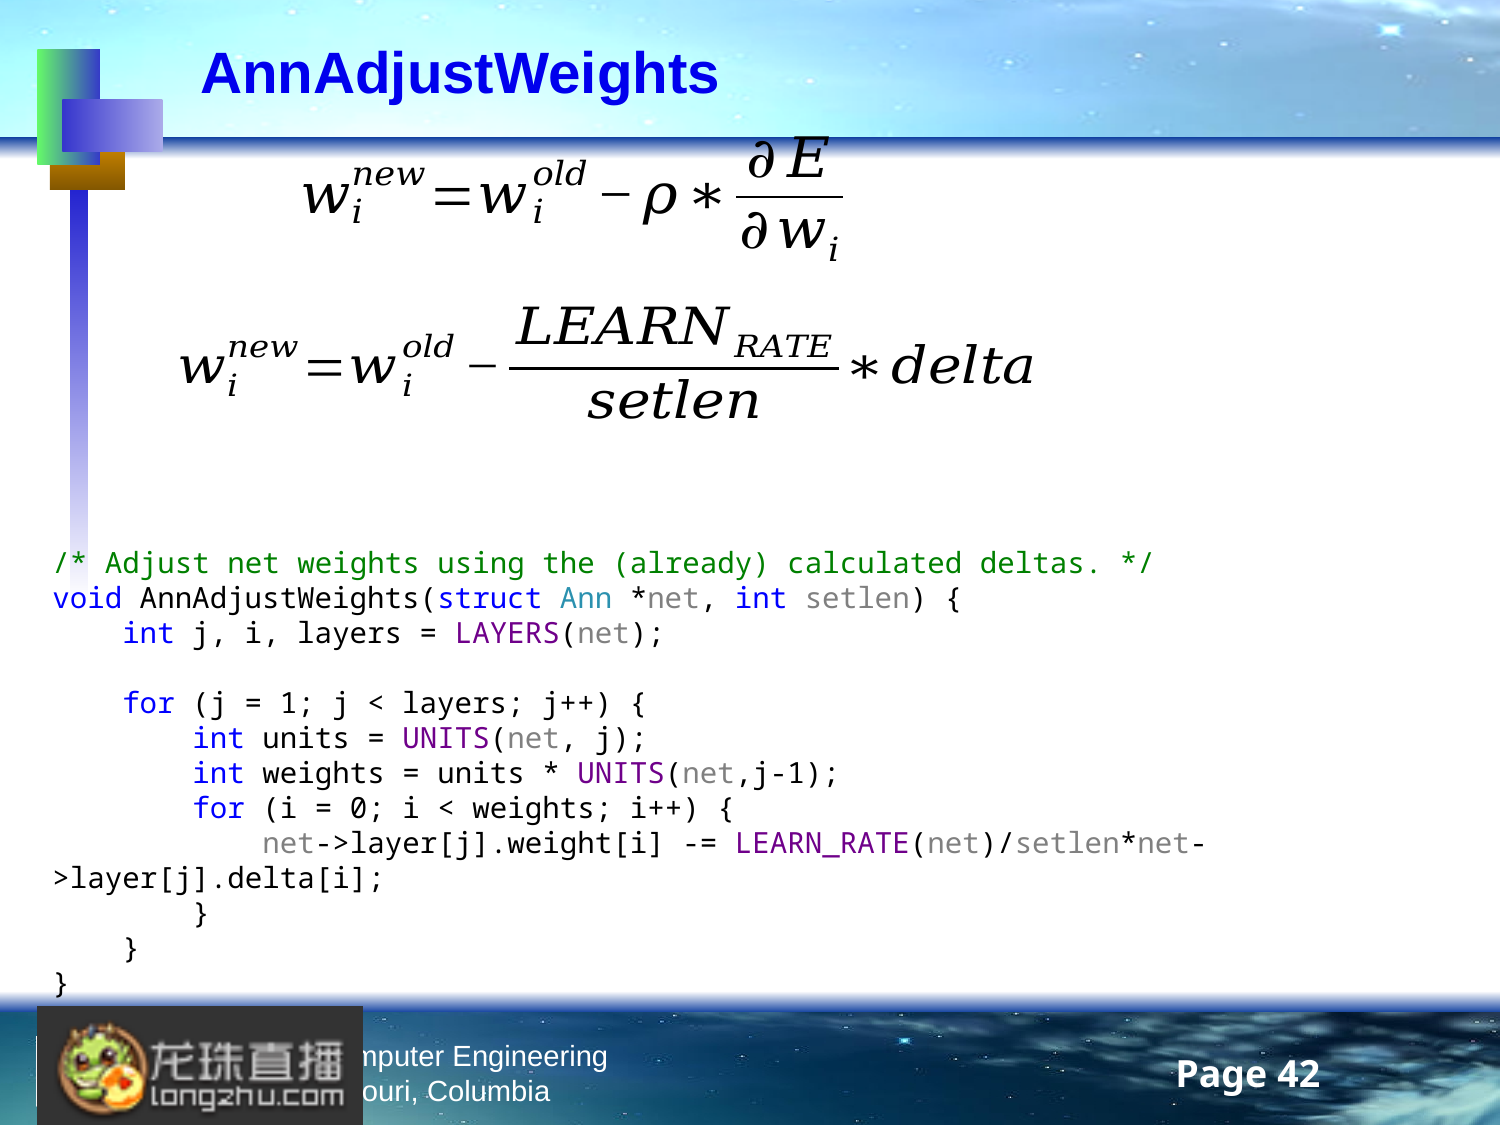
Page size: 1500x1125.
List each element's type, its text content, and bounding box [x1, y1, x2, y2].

text_box AnnAdjustWeights [185, 28, 736, 113]
text_box /* Adjust net weights using the (already) calculated deltas. */ void AnnAdjustWeights(struct Ann *net, int setlen) { int j, i, layers = LAYERS(net); for (j = 1; j < layers; j++) { int units = UNITS(net, j); int weights = units * UNITS(net,j-1); for (i = 0; i < weights; i++) { net->layer[j].weight[i] -= LEARN_RATE(net)/setlen*net->layer[j].delta[i]; } } } [37, 537, 1500, 1007]
picture [0, 1005, 1500, 1125]
